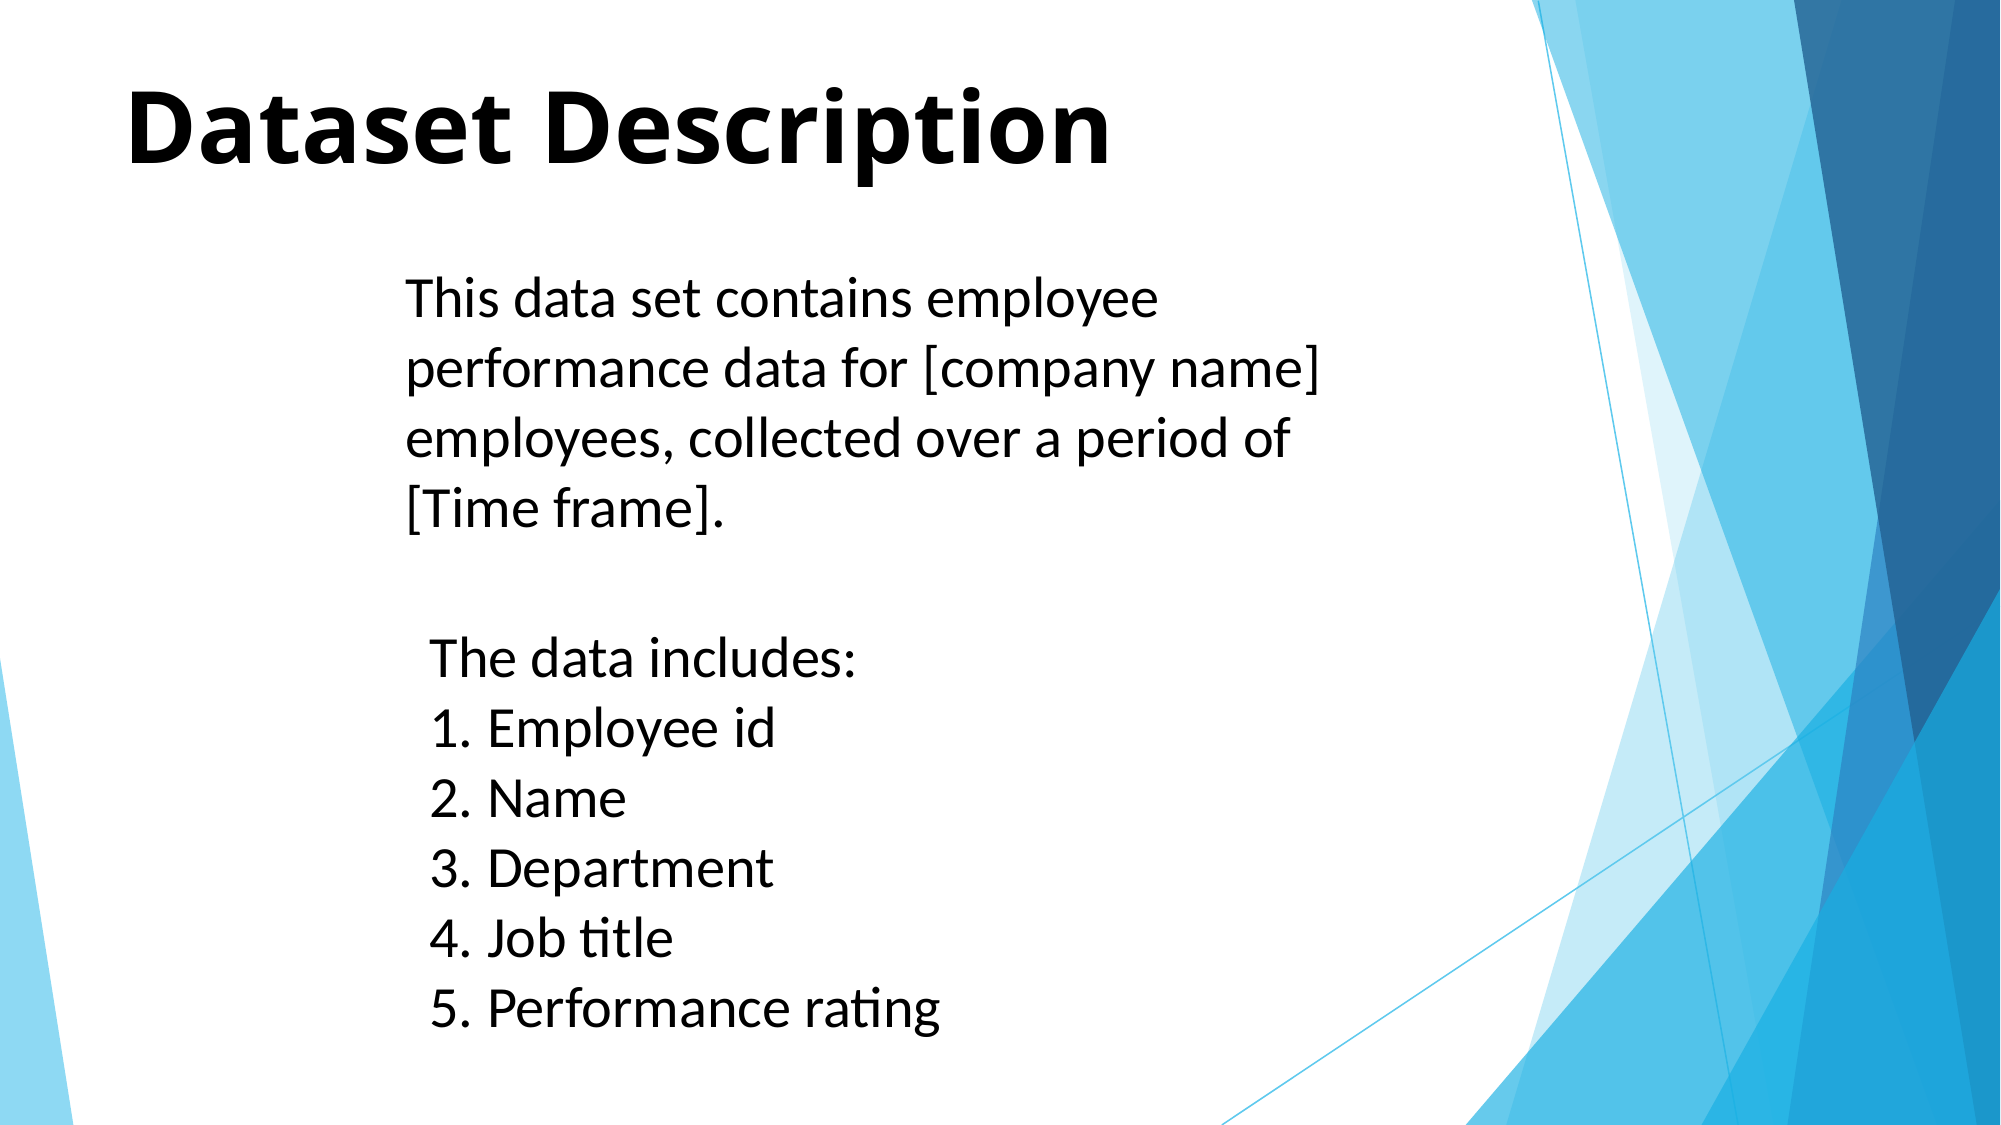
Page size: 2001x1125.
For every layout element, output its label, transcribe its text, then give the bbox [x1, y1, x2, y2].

text_box The data includes: 1. Employee id 2. Name 3. Department 4. Job title 5. Performance rating [414, 611, 1091, 1117]
title Dataset Description [123, 63, 1877, 164]
text_box This data set contains employee performance data for [company name] employees, collected over a period of [Time frame]. [390, 251, 1366, 547]
